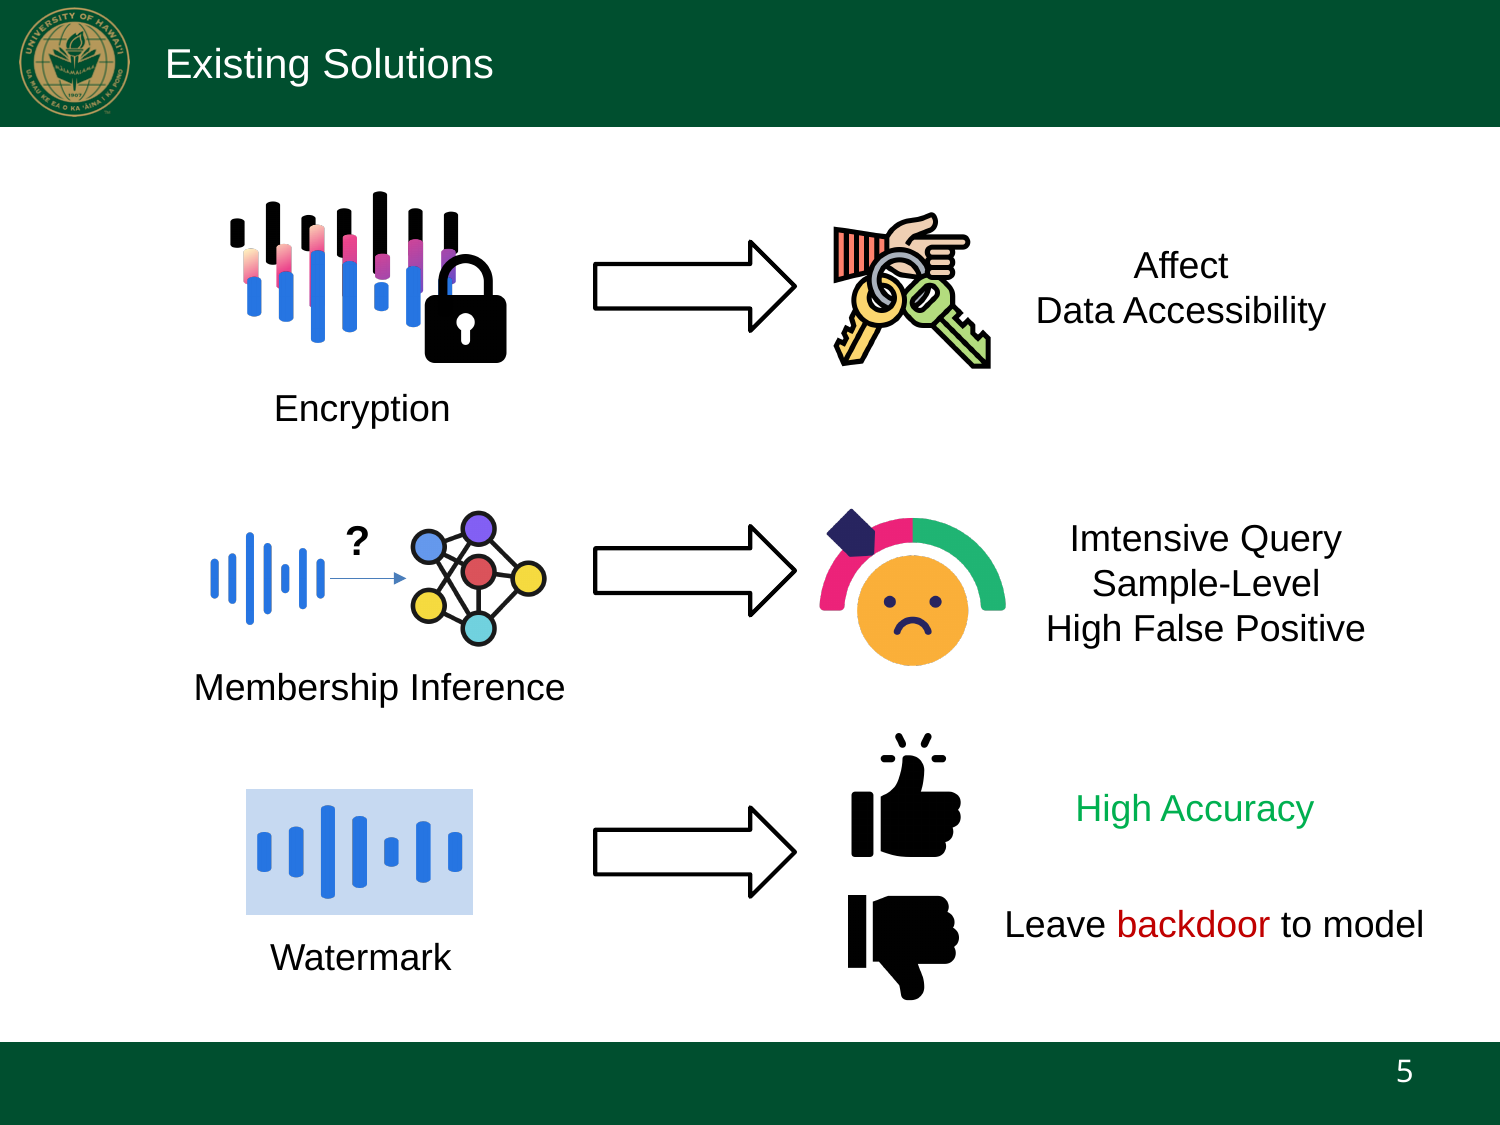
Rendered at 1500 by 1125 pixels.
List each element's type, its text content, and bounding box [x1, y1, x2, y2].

text_box Leave backdoor to model [971, 892, 1458, 953]
picture [405, 505, 551, 651]
text_box Existing Solutions [149, 29, 830, 95]
picture [844, 733, 968, 858]
text_box Affect Data Accessibility [1013, 233, 1349, 338]
picture [19, 7, 130, 117]
text_box [593, 524, 798, 618]
slide_number 5 [1074, 1042, 1425, 1103]
text_box Watermark [171, 925, 551, 986]
picture [245, 788, 474, 916]
text_box High Accuracy [1002, 777, 1388, 837]
text_box Membership Inference [171, 655, 589, 716]
picture [224, 176, 520, 363]
text_box ? [330, 506, 389, 571]
picture [848, 892, 959, 1003]
text_box Imtensive Query Sample-Level High False Positive [1016, 506, 1399, 656]
picture [204, 515, 331, 642]
picture [831, 209, 993, 371]
text_box [593, 239, 798, 333]
text_box [593, 805, 798, 899]
text_box Encryption [259, 376, 495, 437]
picture [813, 487, 1012, 687]
